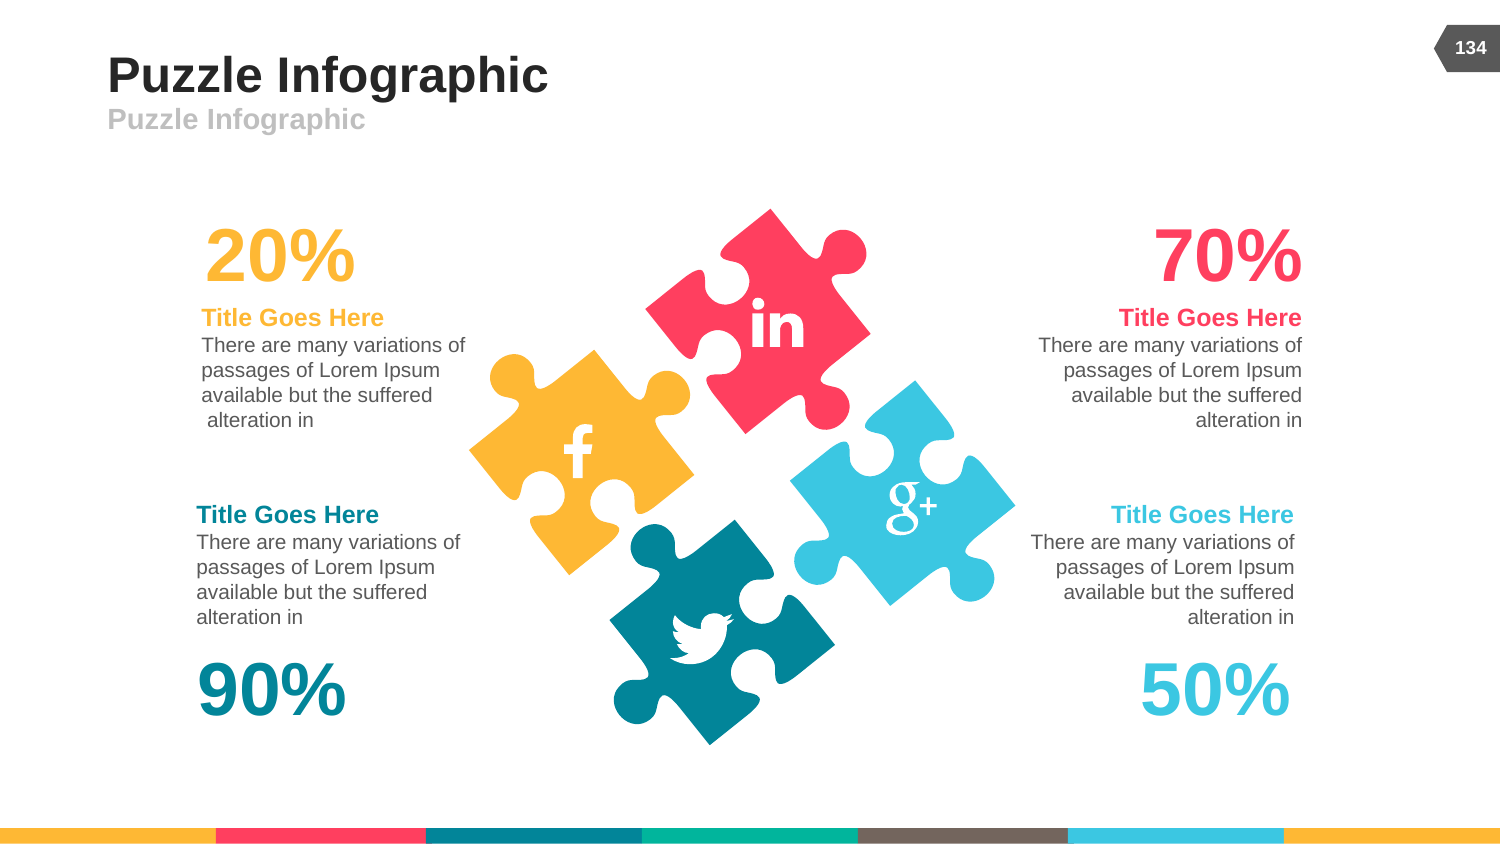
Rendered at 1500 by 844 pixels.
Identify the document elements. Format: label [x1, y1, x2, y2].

text_box [197, 640, 348, 731]
text_box [181, 205, 695, 636]
text_box [1140, 640, 1291, 731]
slide_number [1439, 24, 1500, 70]
list [107, 101, 783, 135]
text_box [609, 519, 836, 746]
text_box [789, 380, 1310, 636]
text_box [995, 205, 1317, 439]
title [107, 43, 1033, 102]
text_box [645, 208, 871, 435]
